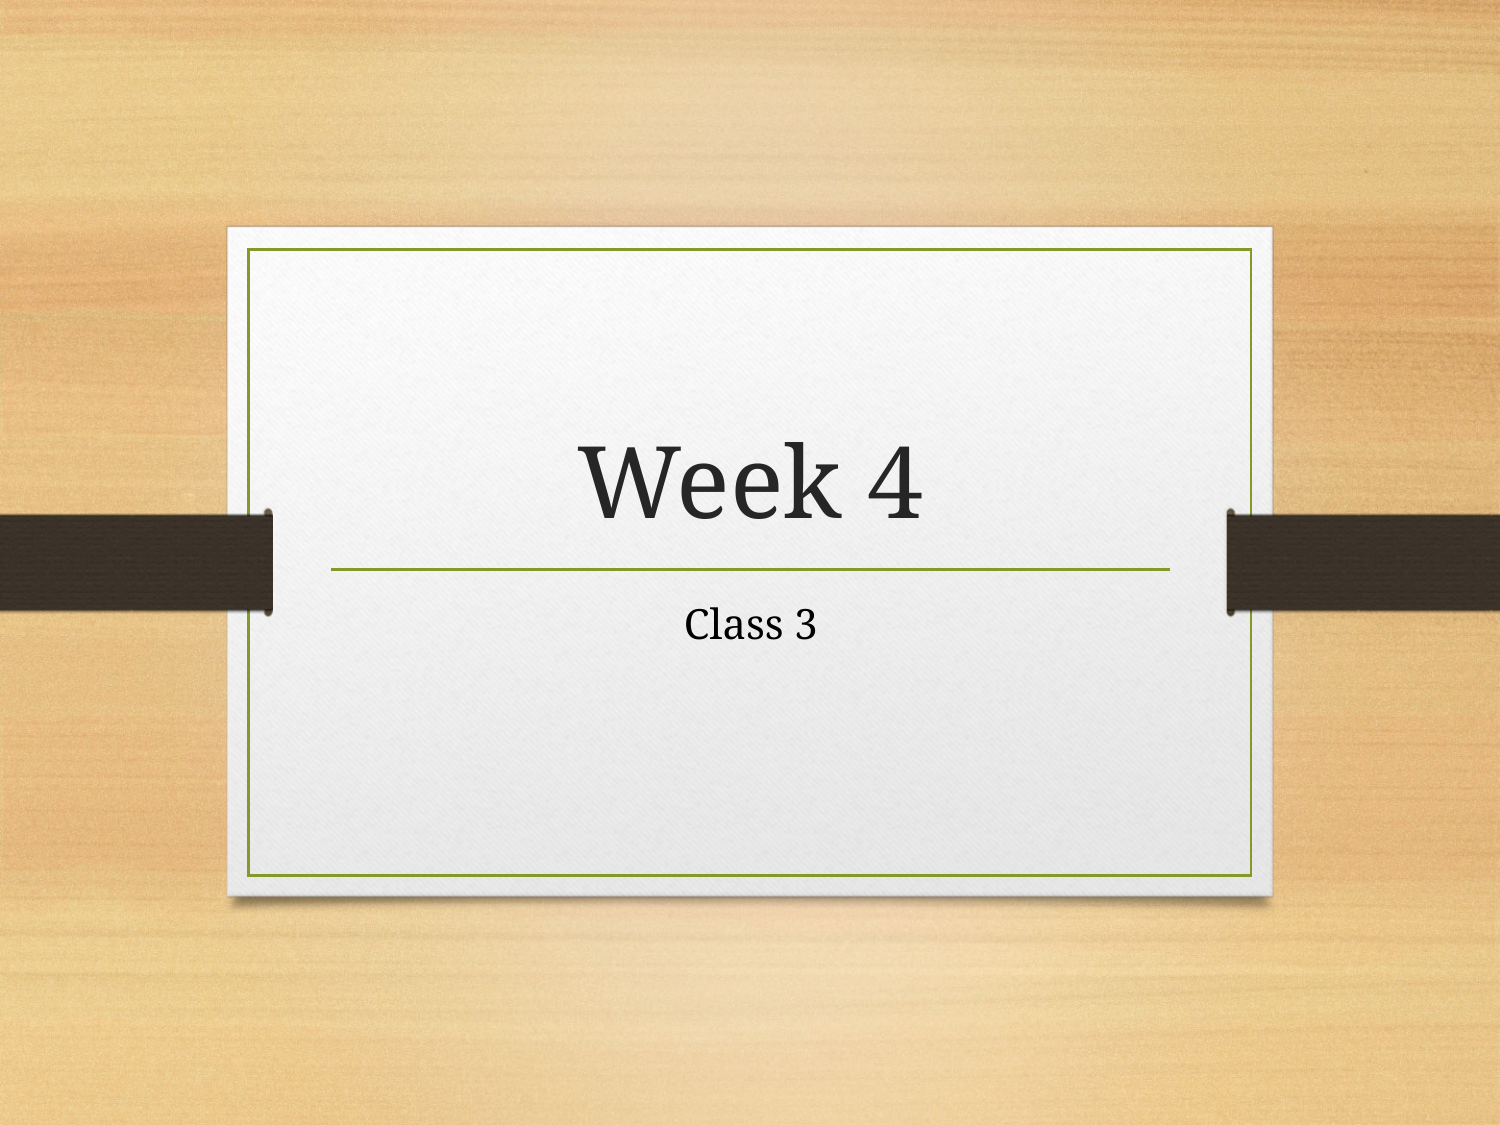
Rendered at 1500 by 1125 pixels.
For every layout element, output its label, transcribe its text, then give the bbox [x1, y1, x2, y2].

title Week 4 [315, 297, 1187, 546]
subtitle Class 3 [315, 590, 1187, 817]
picture [0, 0, 1500, 1125]
